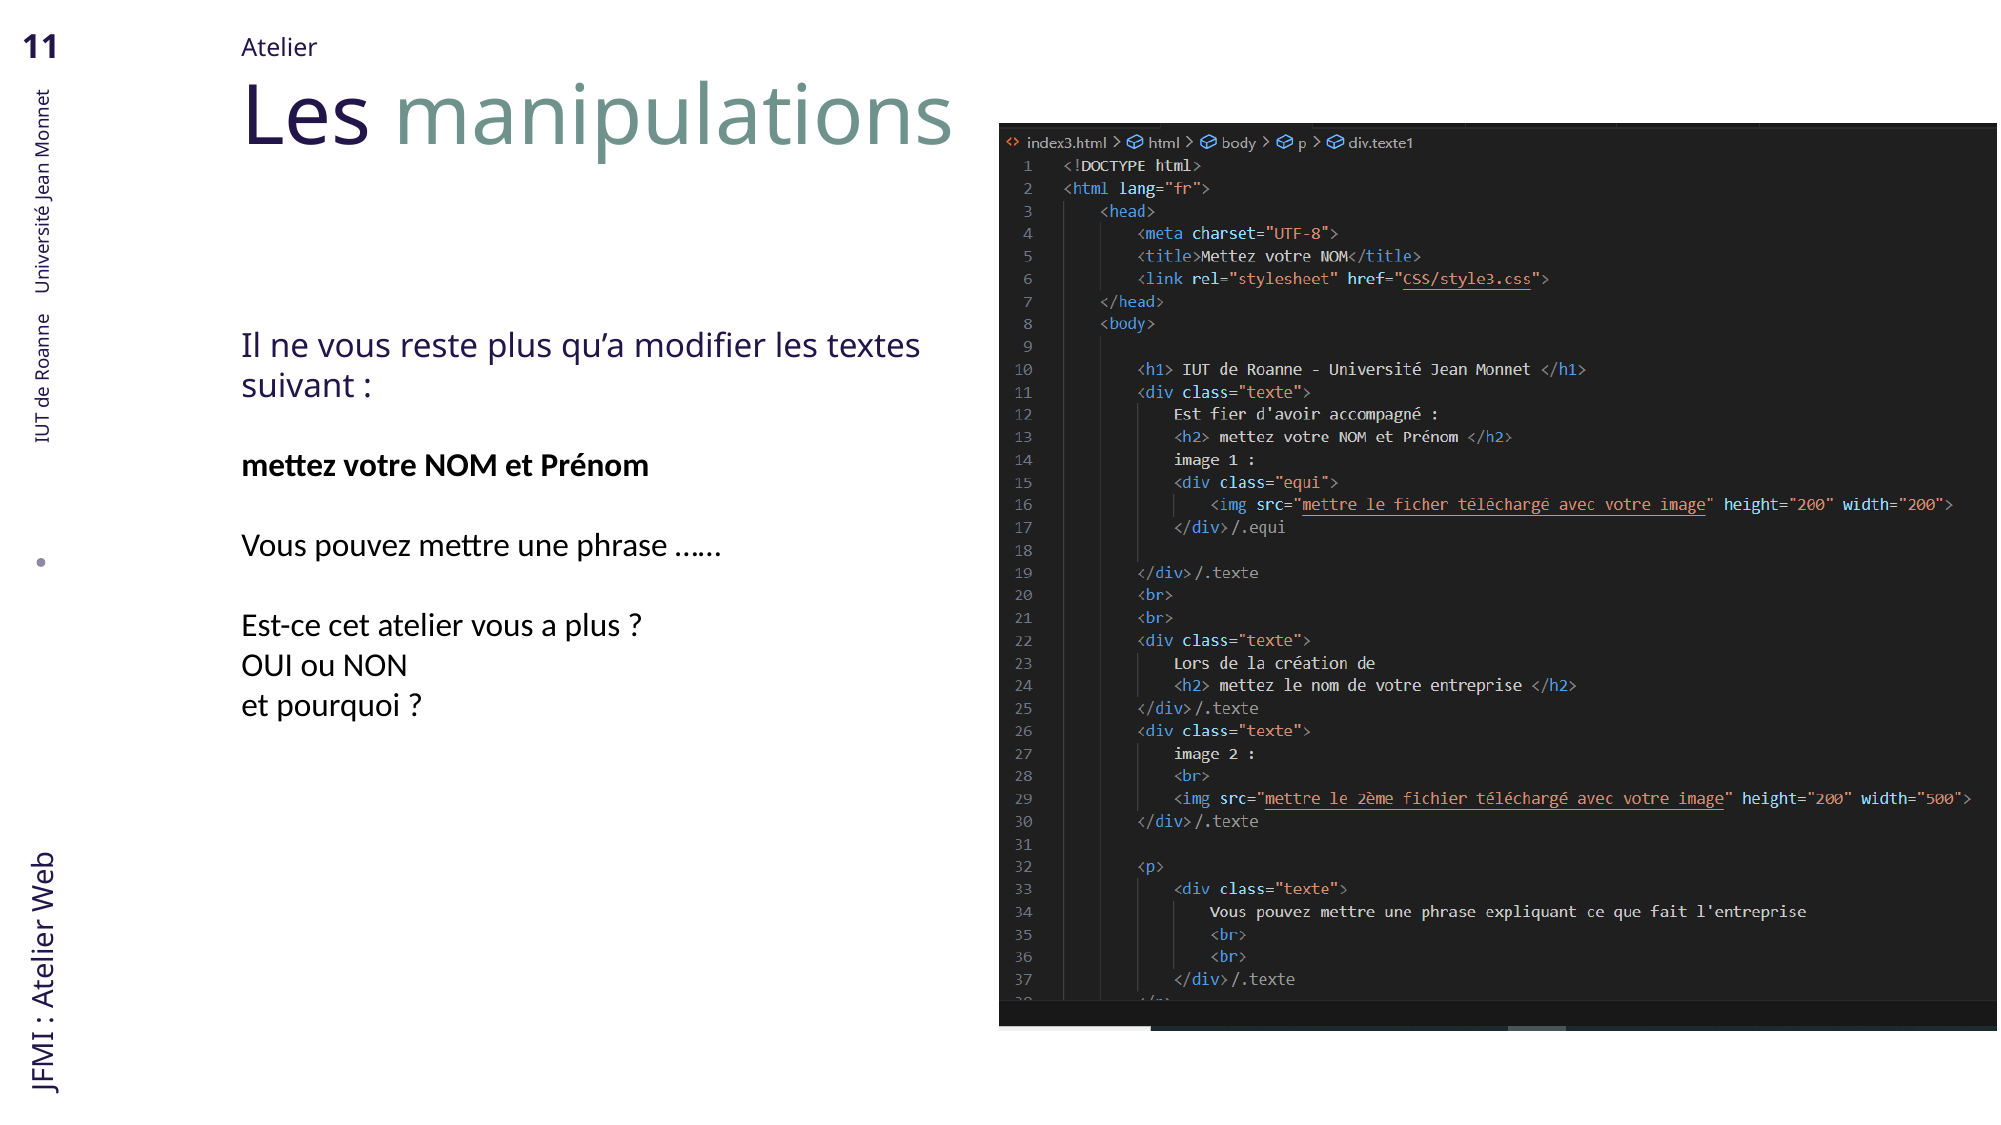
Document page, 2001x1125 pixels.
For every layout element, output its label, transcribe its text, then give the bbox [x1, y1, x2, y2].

picture [999, 123, 1997, 1032]
text_box Atelier Les manipulations Il ne vous reste plus qu’a modifier les textes suivant : mettez votre NOM et Prénom Vous pouvez mettre une phrase …… Est-ce cet atelier vous a plus ? OUI ou NON et pourquoi ? [226, 24, 1071, 763]
